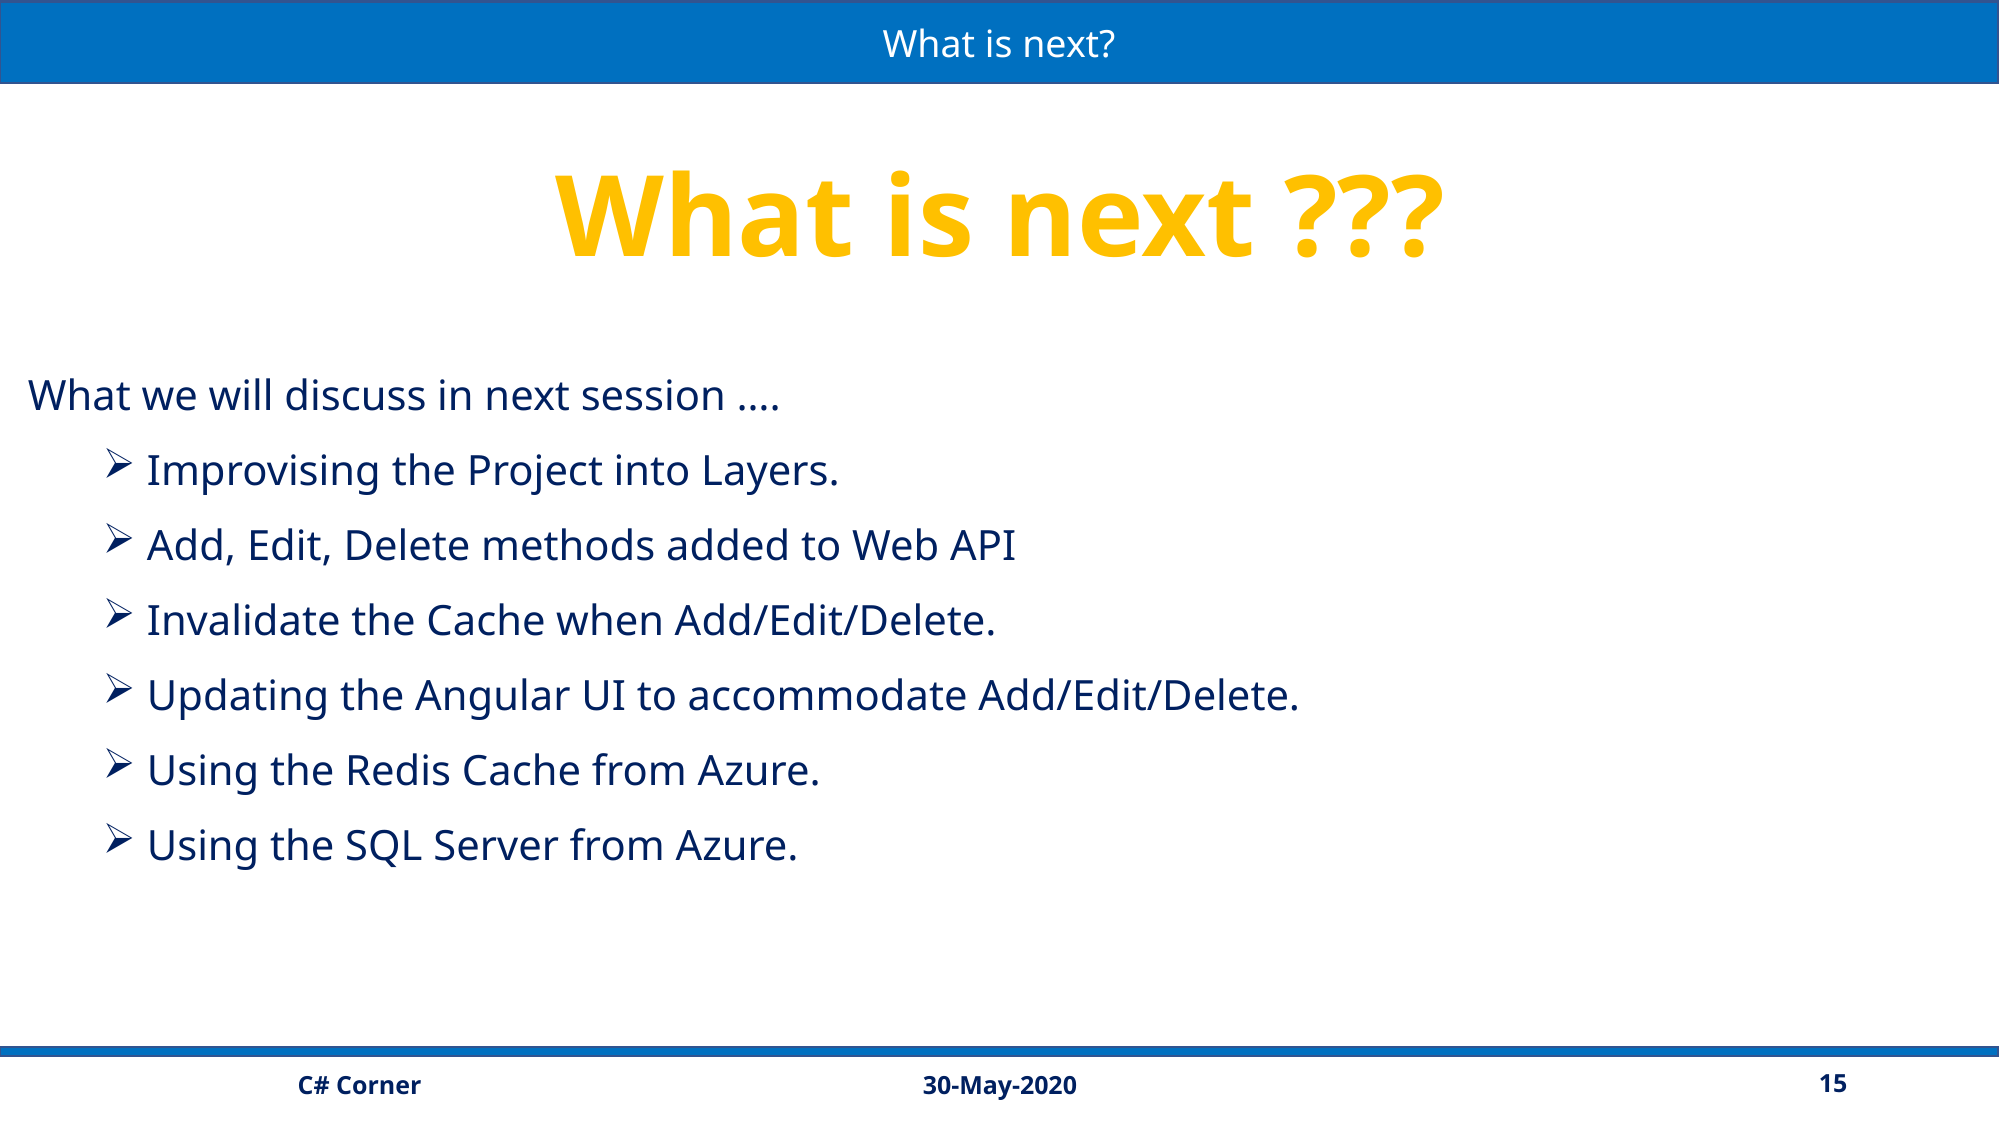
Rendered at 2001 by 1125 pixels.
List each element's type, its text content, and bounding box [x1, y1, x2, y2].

footer 30-May-2020 [697, 1054, 1338, 1115]
text_box C# Corner [21, 1054, 697, 1115]
text_box What is next? [0, 0, 1999, 84]
text_box What we will discuss in next session …. Improvising the Project into Layers. Add, Edit, Delete methods added to Web API Invalidate the Cache when Add/Edit/Delete. Updating the Angular UI to accommodate Add/Edit/Delete. Using the Redis Cache from Azure. Using the SQL Server from Azure. [13, 311, 1988, 877]
slide_number 15 [1412, 1054, 1863, 1115]
text_box [0, 1046, 1999, 1057]
text_box What is next ??? [540, 135, 1461, 286]
